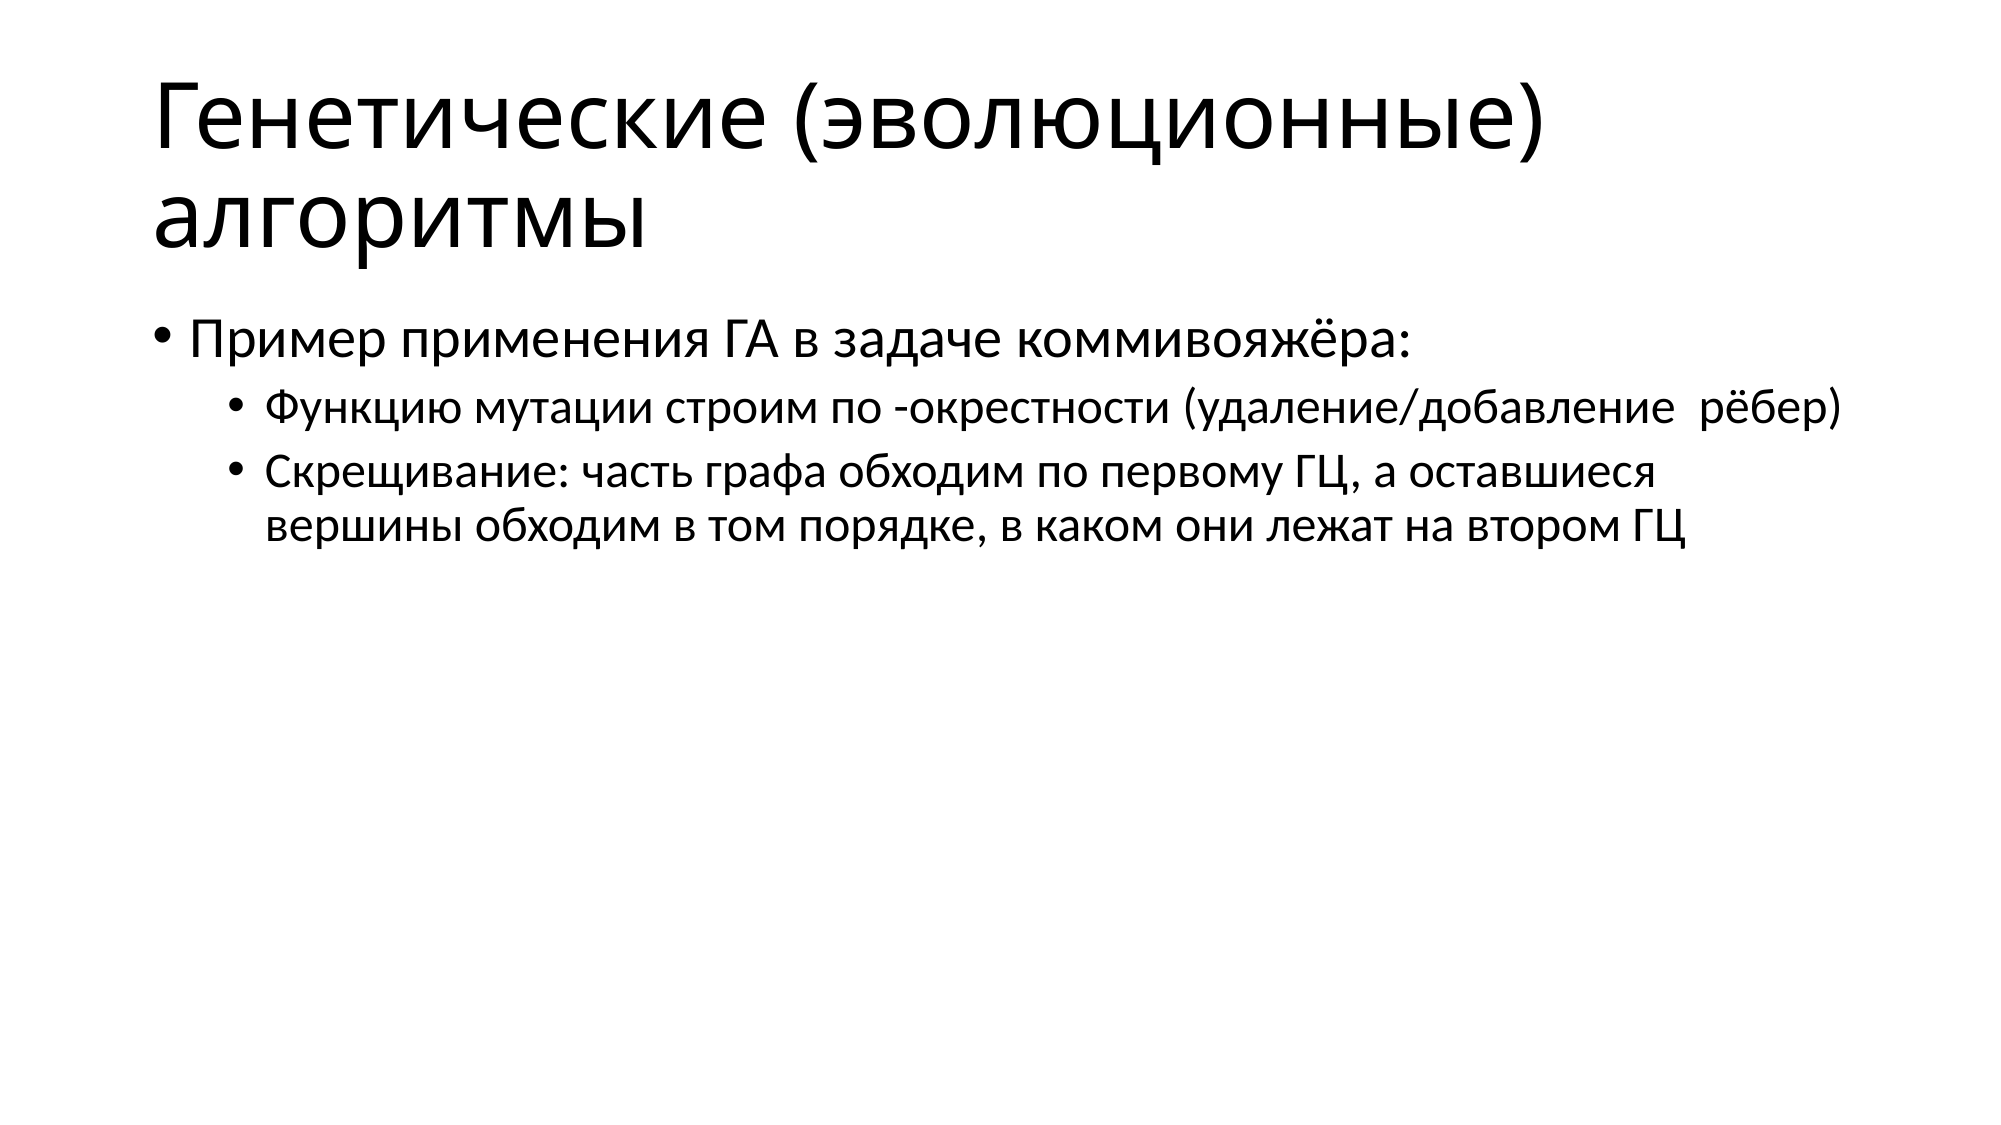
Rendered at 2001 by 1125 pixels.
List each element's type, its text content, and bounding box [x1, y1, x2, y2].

title Генетические (эволюционные) алгоритмы [137, 59, 1863, 278]
